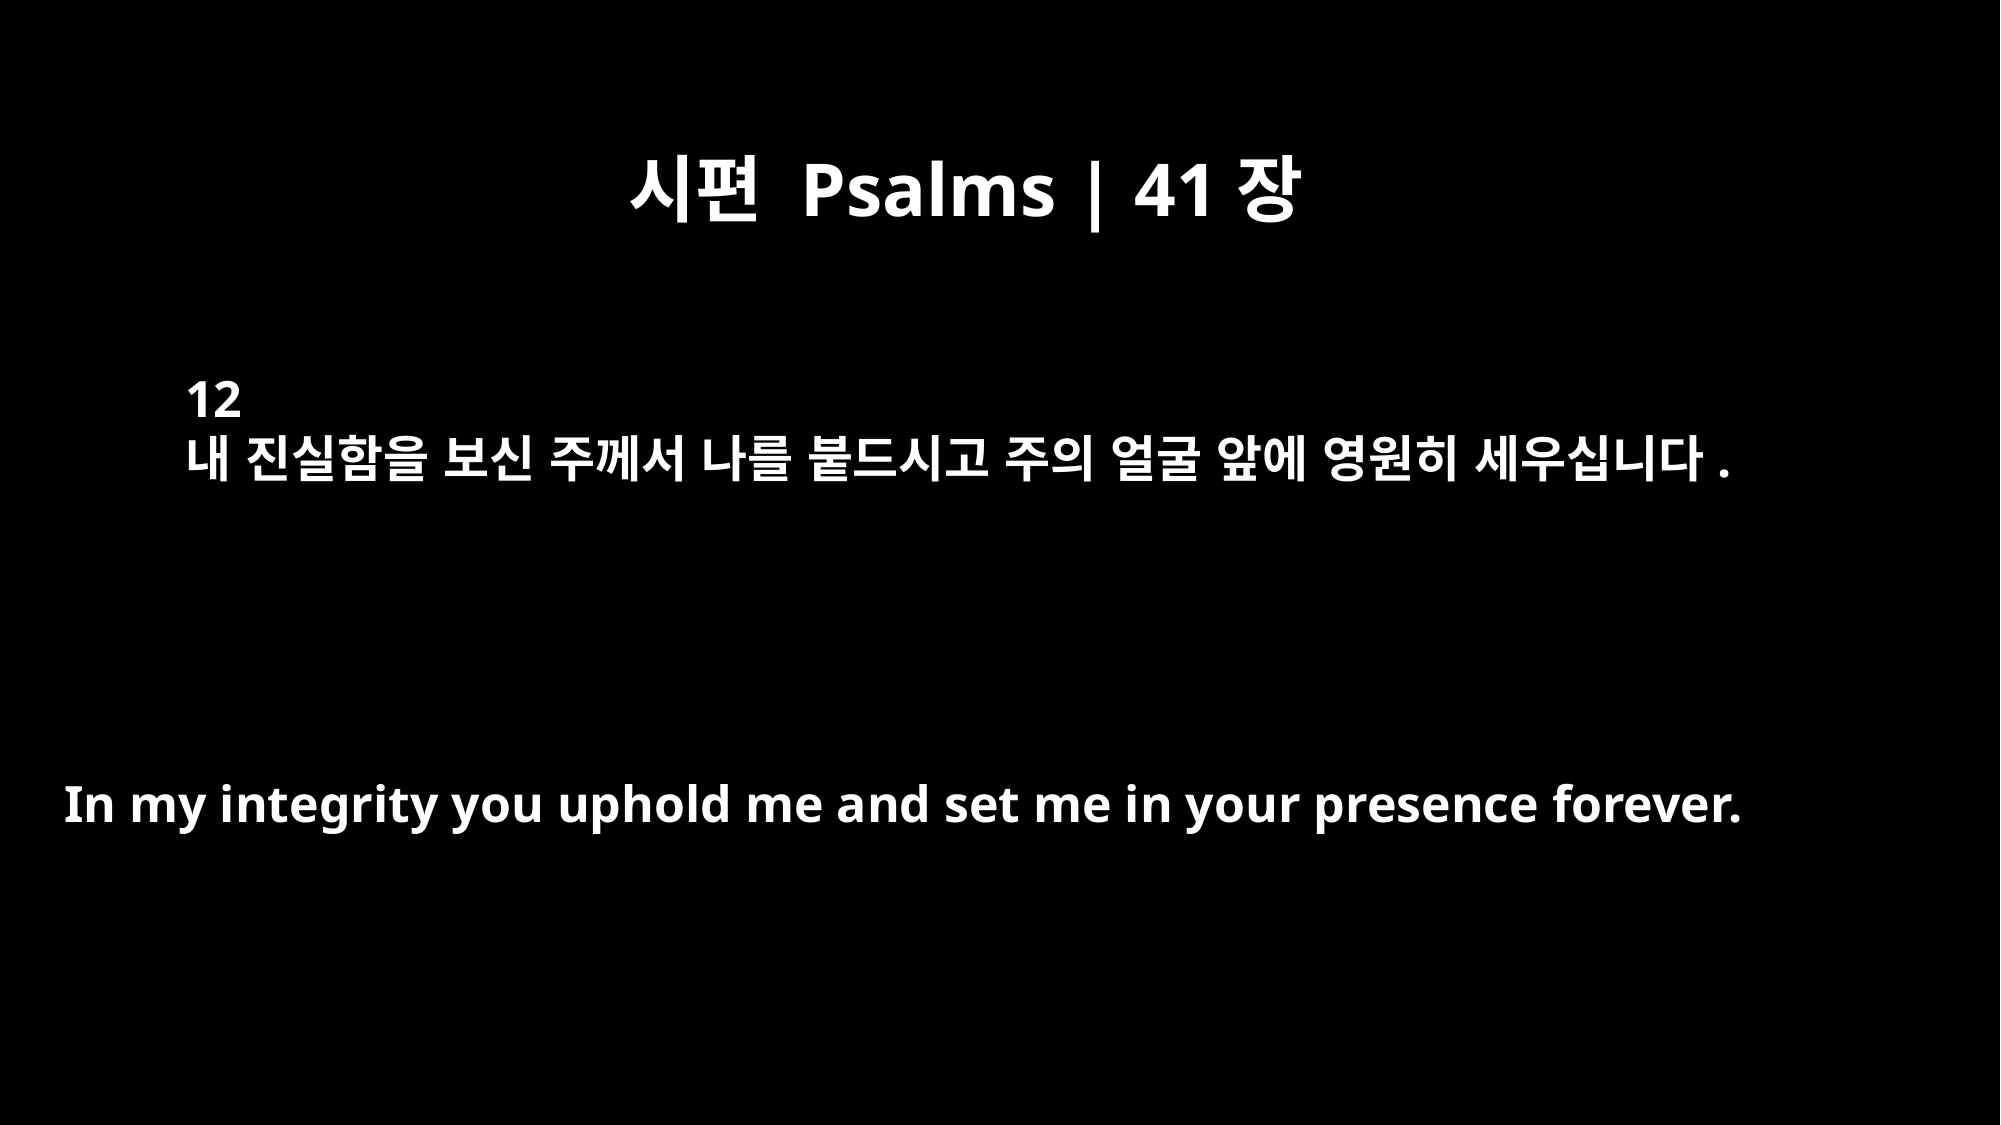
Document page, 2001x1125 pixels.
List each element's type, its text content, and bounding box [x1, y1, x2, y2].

text_box In my integrity you uphold me and set me in your presence forever. [49, 764, 1759, 840]
text_box 12 내 진실함을 보신 주께서 나를 붙드시고 주의 얼굴 앞에 영원히 세우십니다. [170, 359, 1747, 495]
text_box 시편 Psalms | 41장 [613, 136, 1319, 239]
